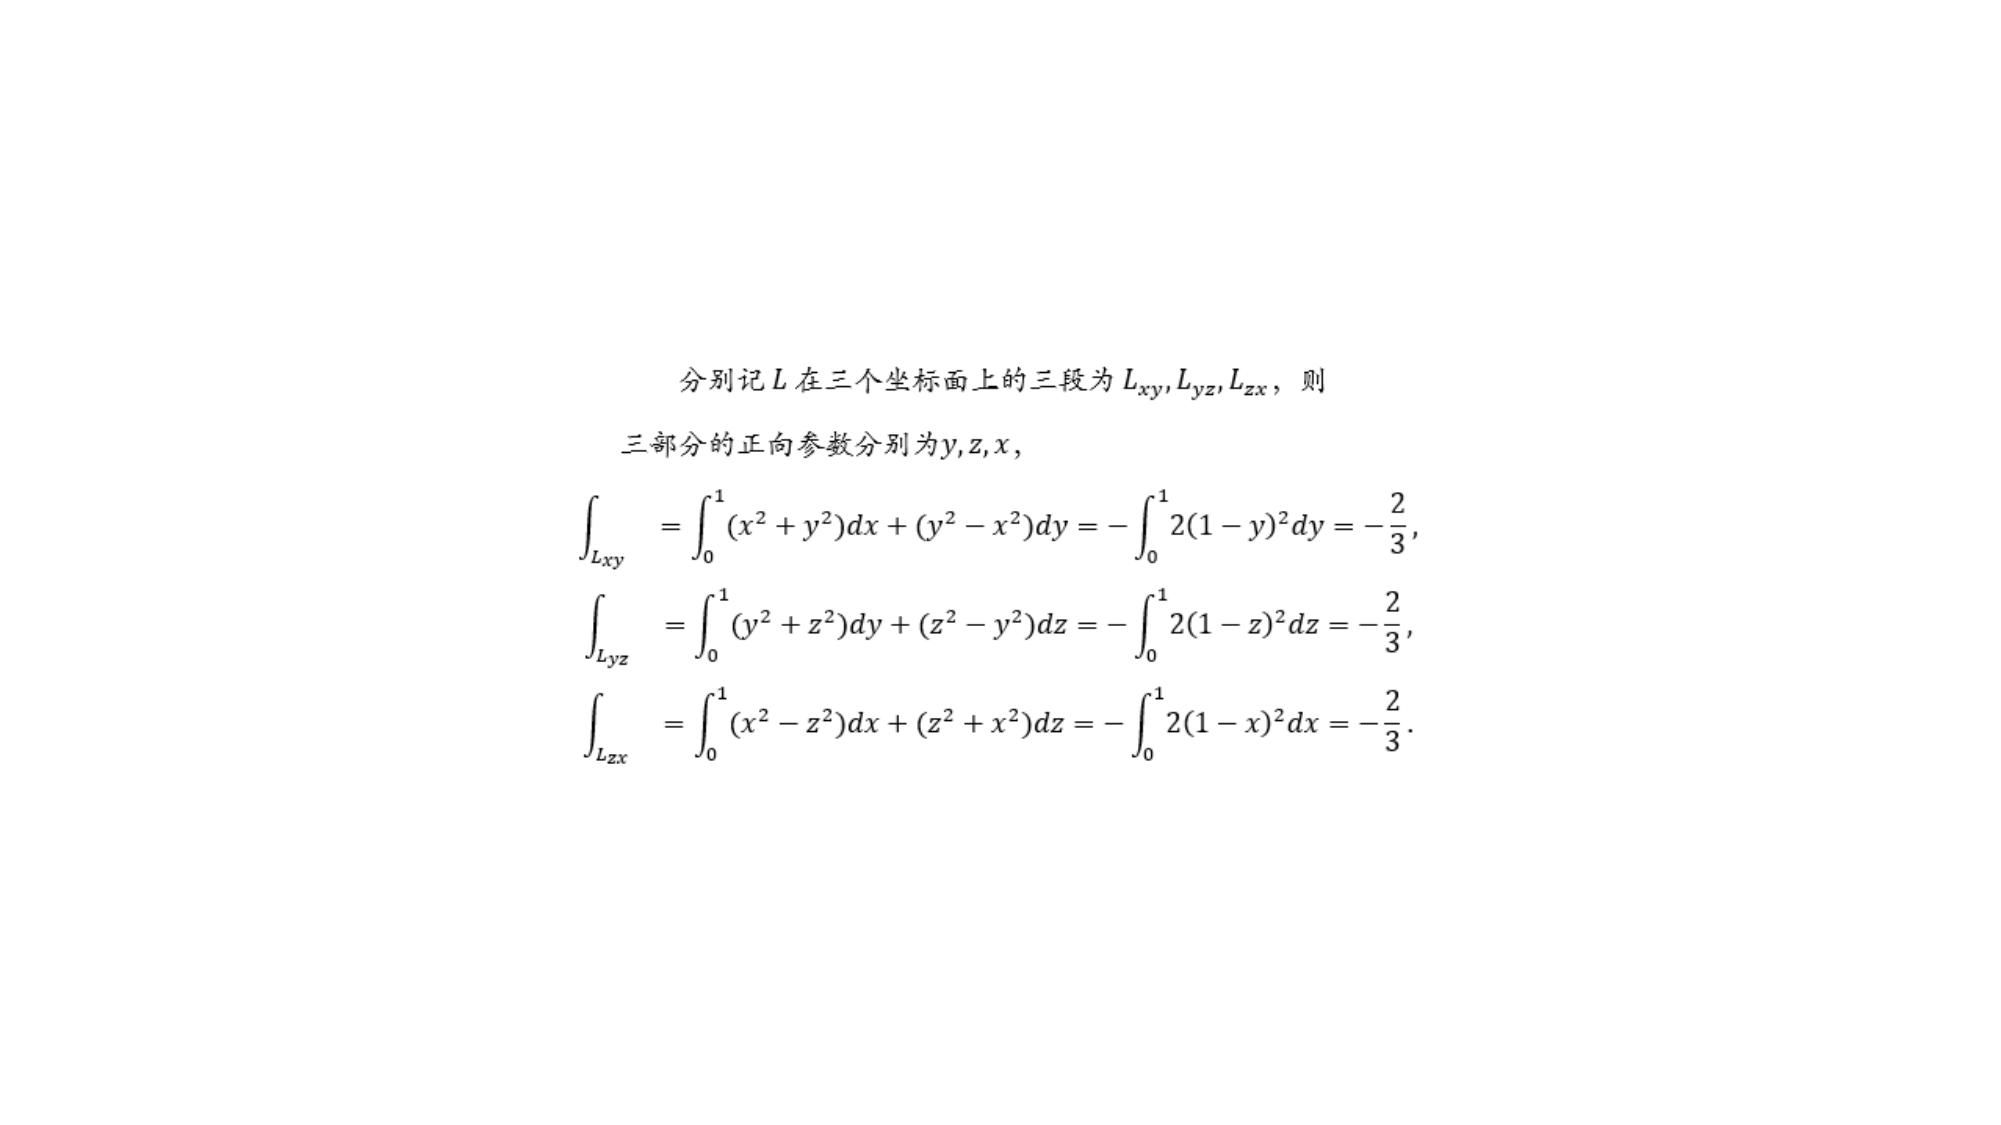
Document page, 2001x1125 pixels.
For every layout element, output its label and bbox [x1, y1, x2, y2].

picture [542, 303, 1457, 822]
